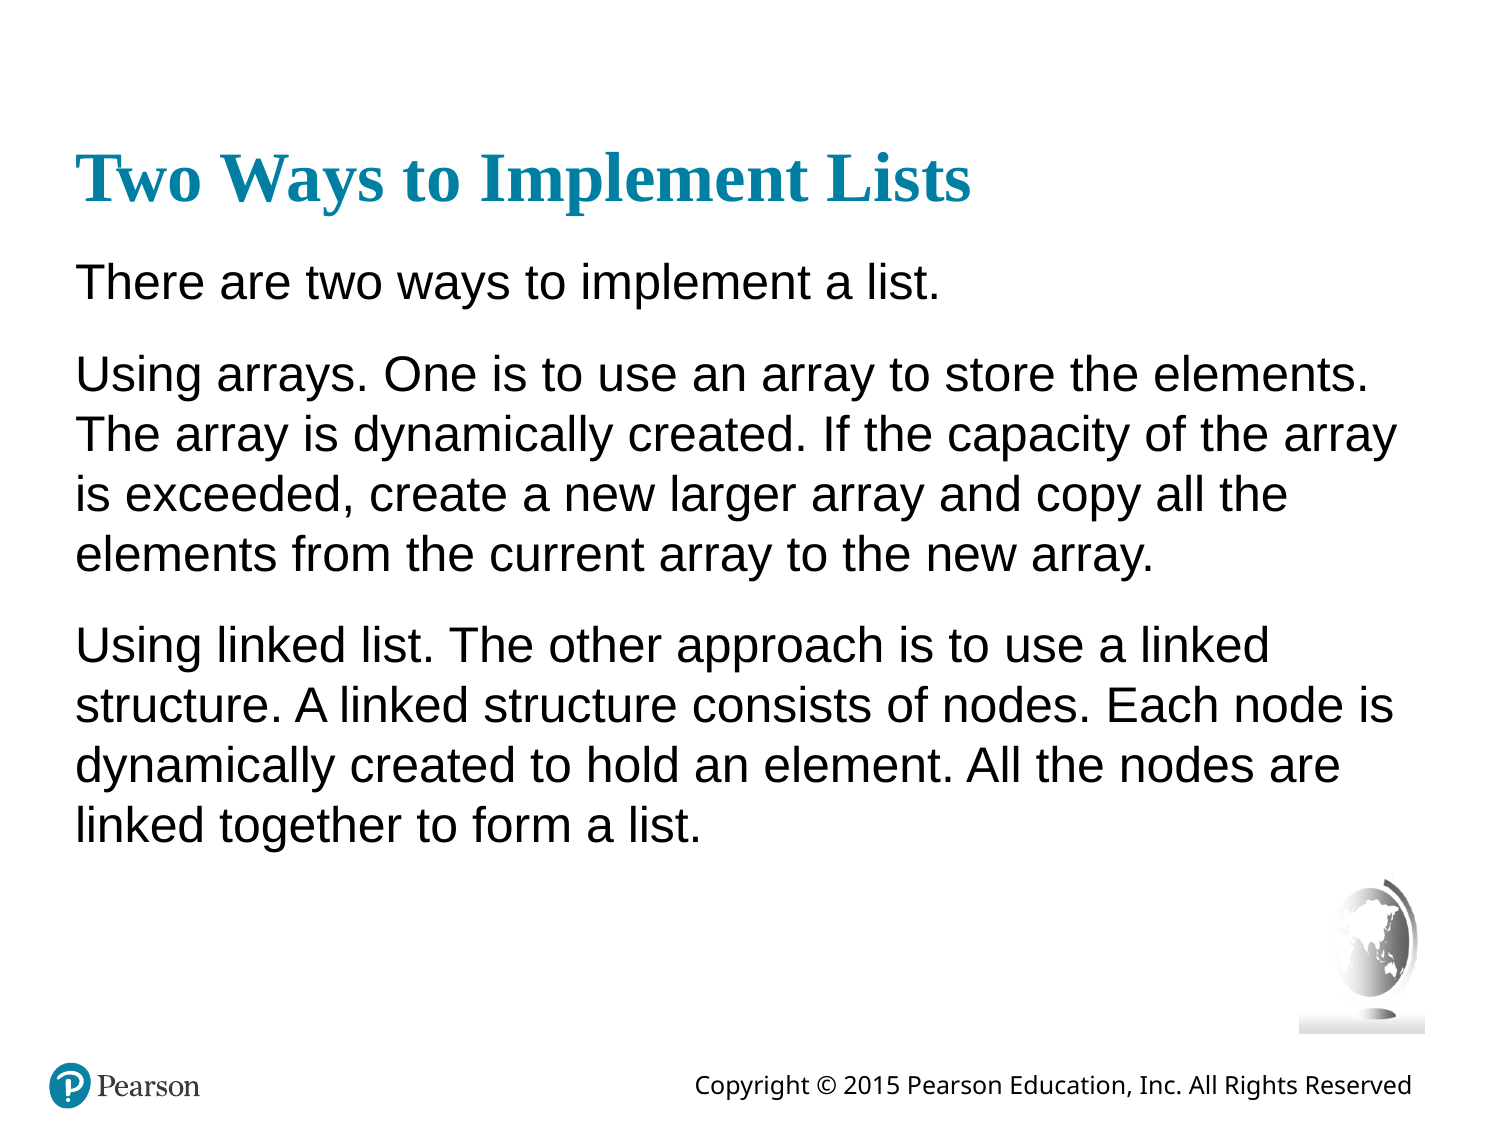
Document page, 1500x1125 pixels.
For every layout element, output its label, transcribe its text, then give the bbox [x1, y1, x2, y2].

list There are two ways to implement a list. Using arrays. One is to use an array to store the elements. The array is dynamically created. If the capacity of the array is exceeded, create a new larger array and copy all the elements from the current array to the new array. Using linked list. The other approach is to use a linked structure. A linked structure consists of nodes. Each node is dynamically created to hold an element. All the nodes are linked together to form a list. [75, 249, 1425, 1038]
title Two Ways to Implement Lists [75, 35, 1425, 216]
